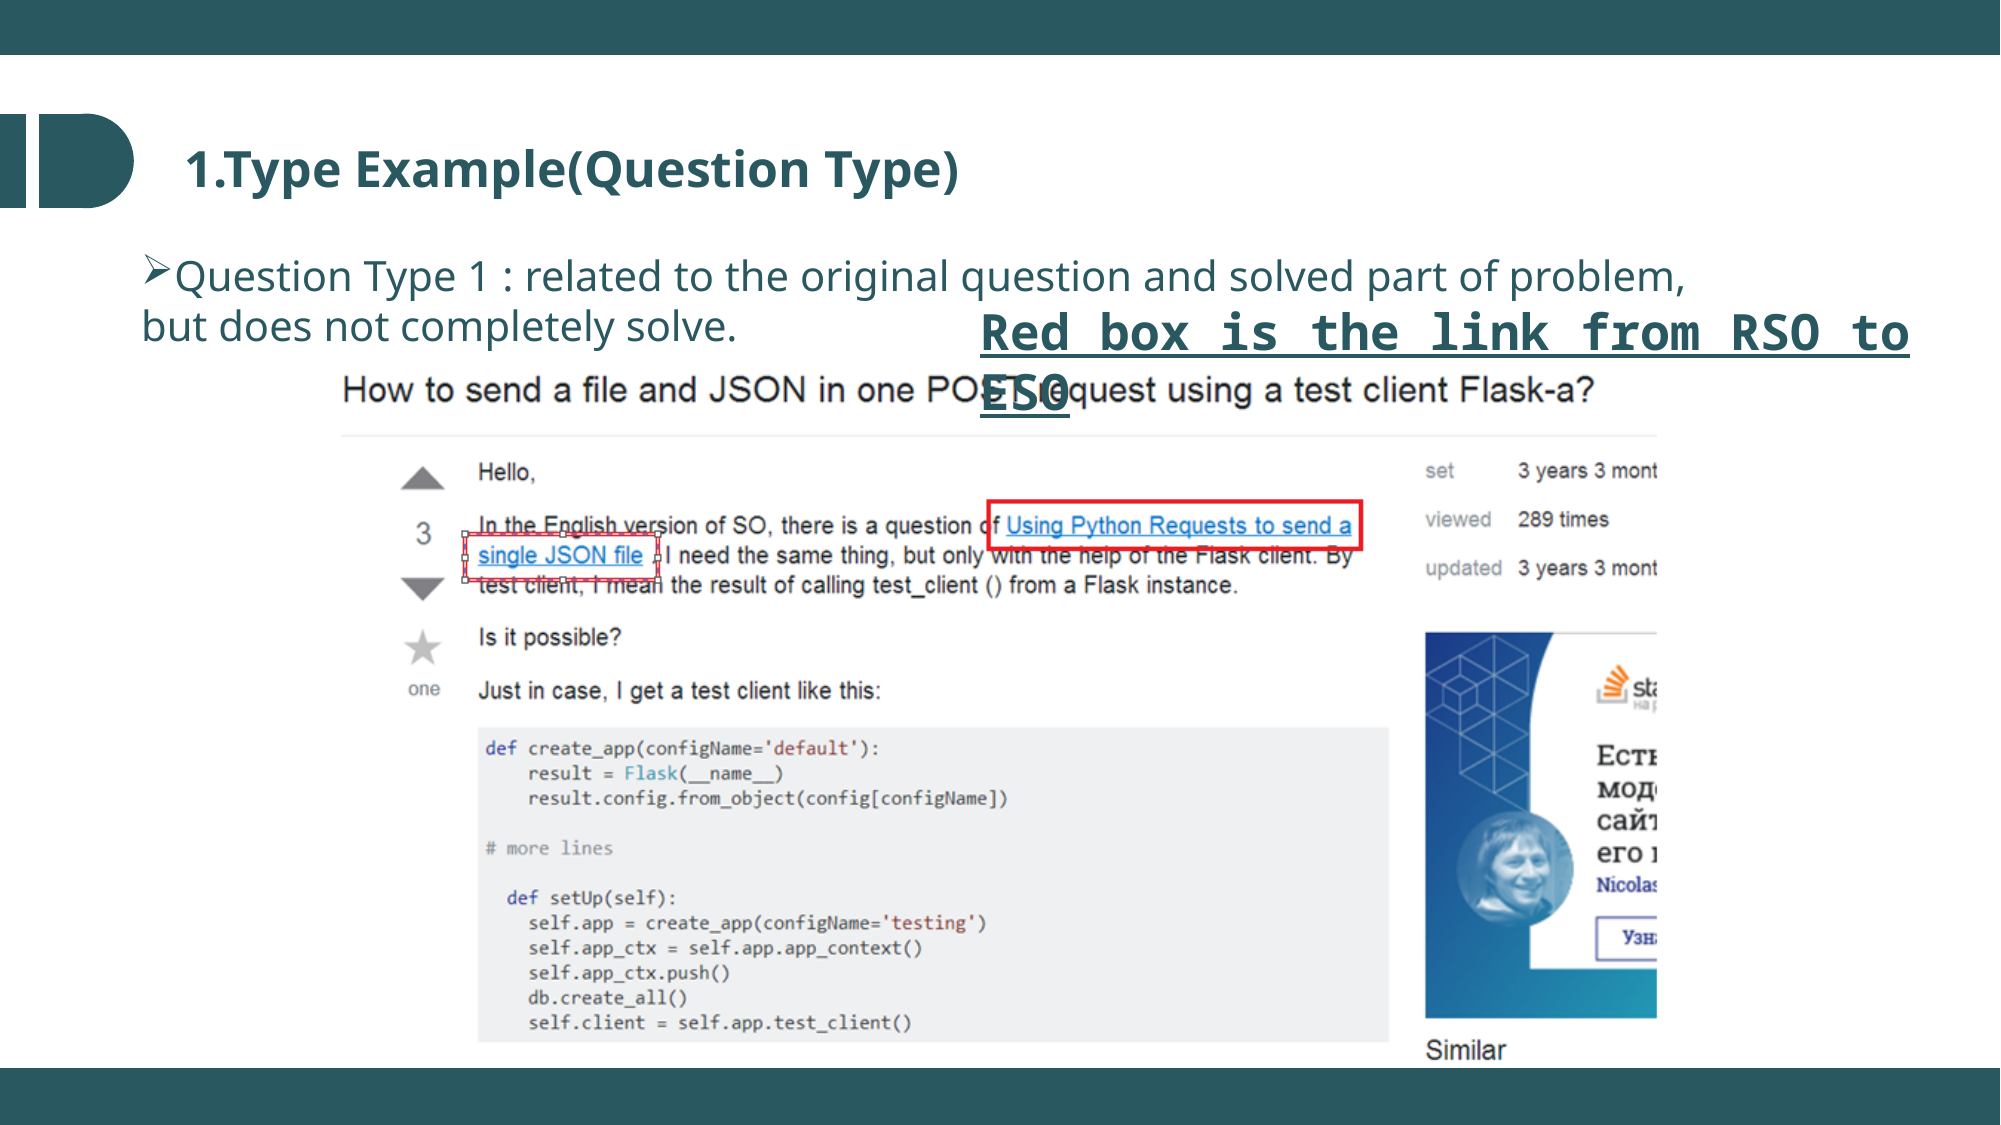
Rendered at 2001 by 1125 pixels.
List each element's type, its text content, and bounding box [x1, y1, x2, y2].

text_box 1.Type Example(Question Type) [169, 129, 975, 205]
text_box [40, 114, 133, 208]
text_box Question Type 1 : related to the original question and solved part of problem, but does not completely solve. [126, 242, 1702, 408]
picture [334, 366, 1669, 1066]
text_box Red box is the link from RSO to ESO [965, 293, 2000, 429]
text_box [0, 114, 26, 208]
